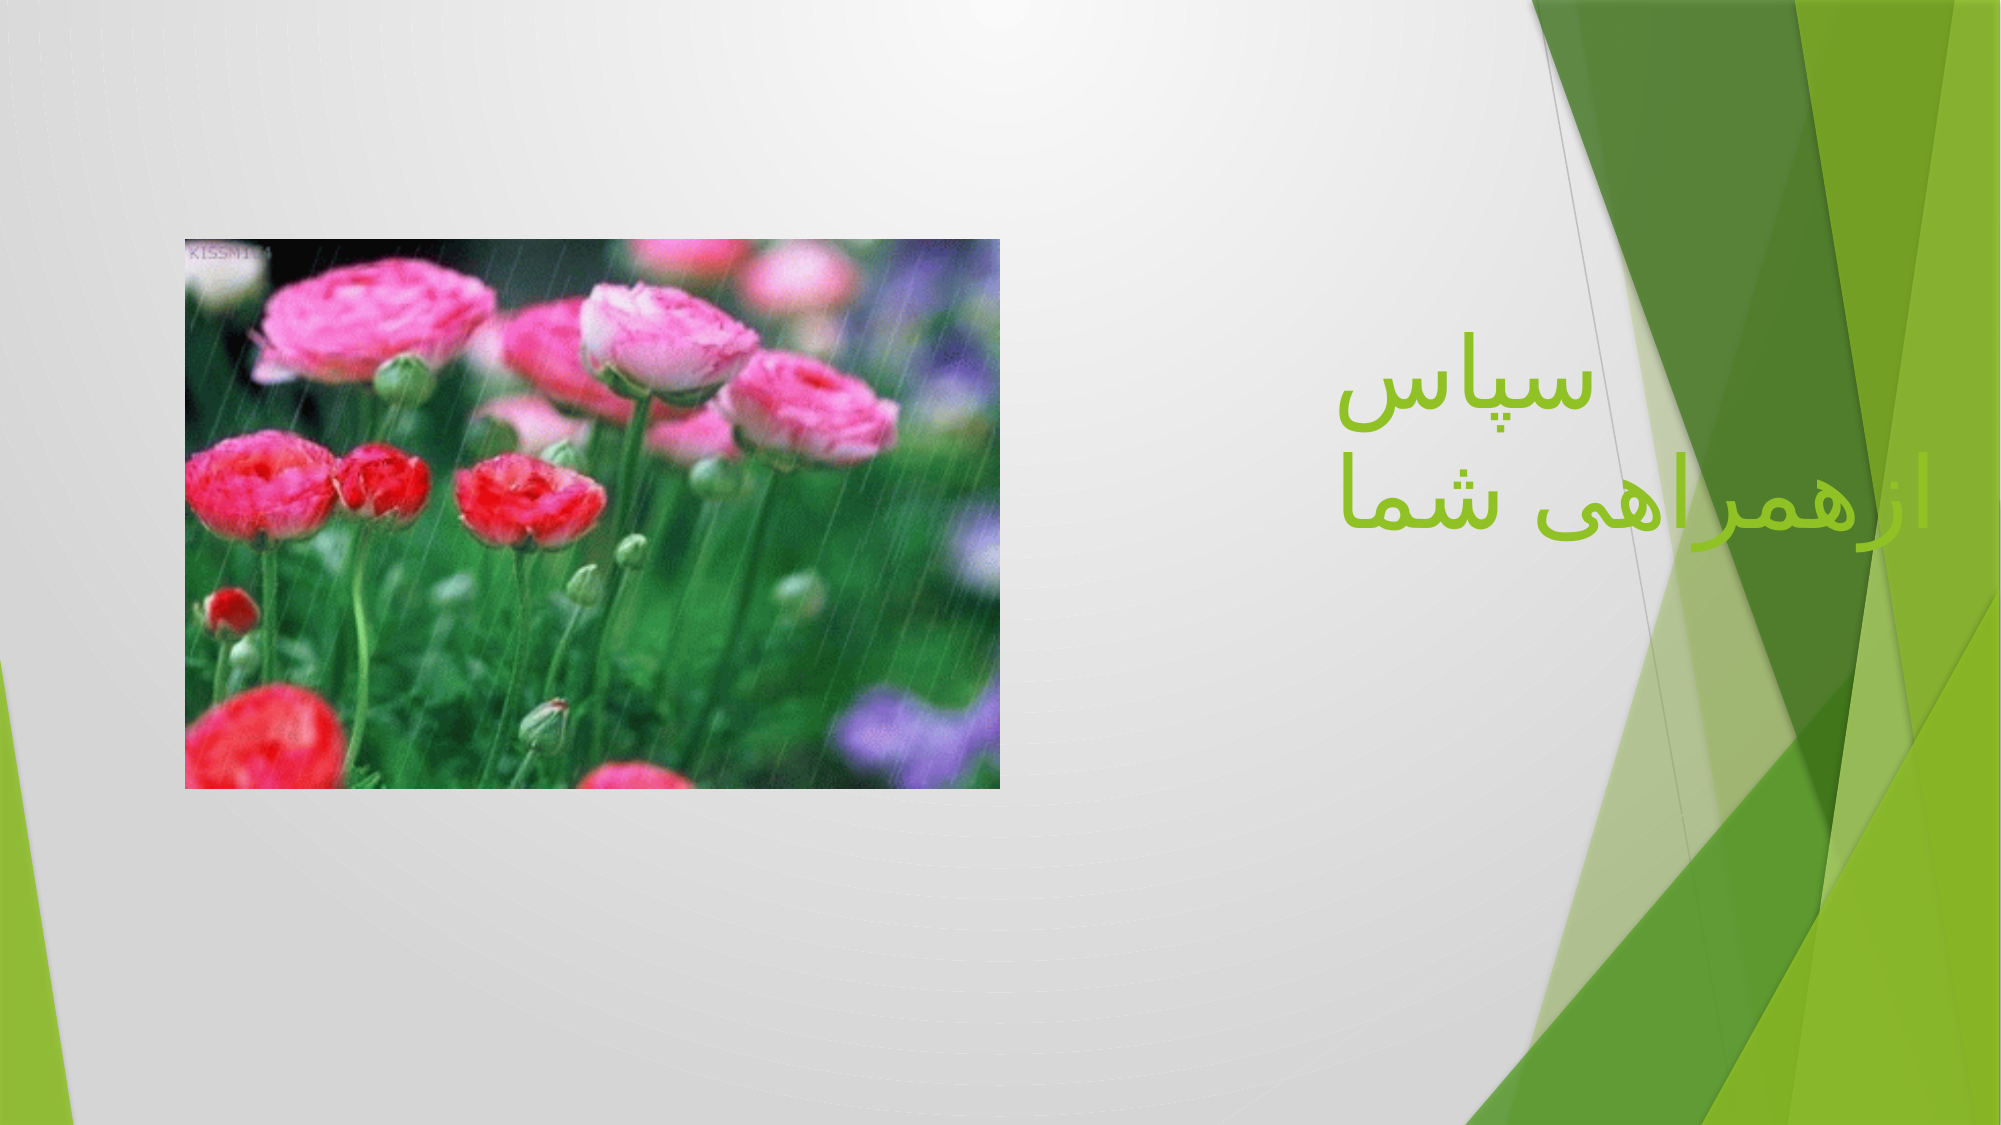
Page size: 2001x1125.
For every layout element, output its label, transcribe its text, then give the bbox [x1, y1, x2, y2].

picture [184, 239, 1000, 790]
title سپاس ازهمراهی شما [1318, 158, 2000, 549]
